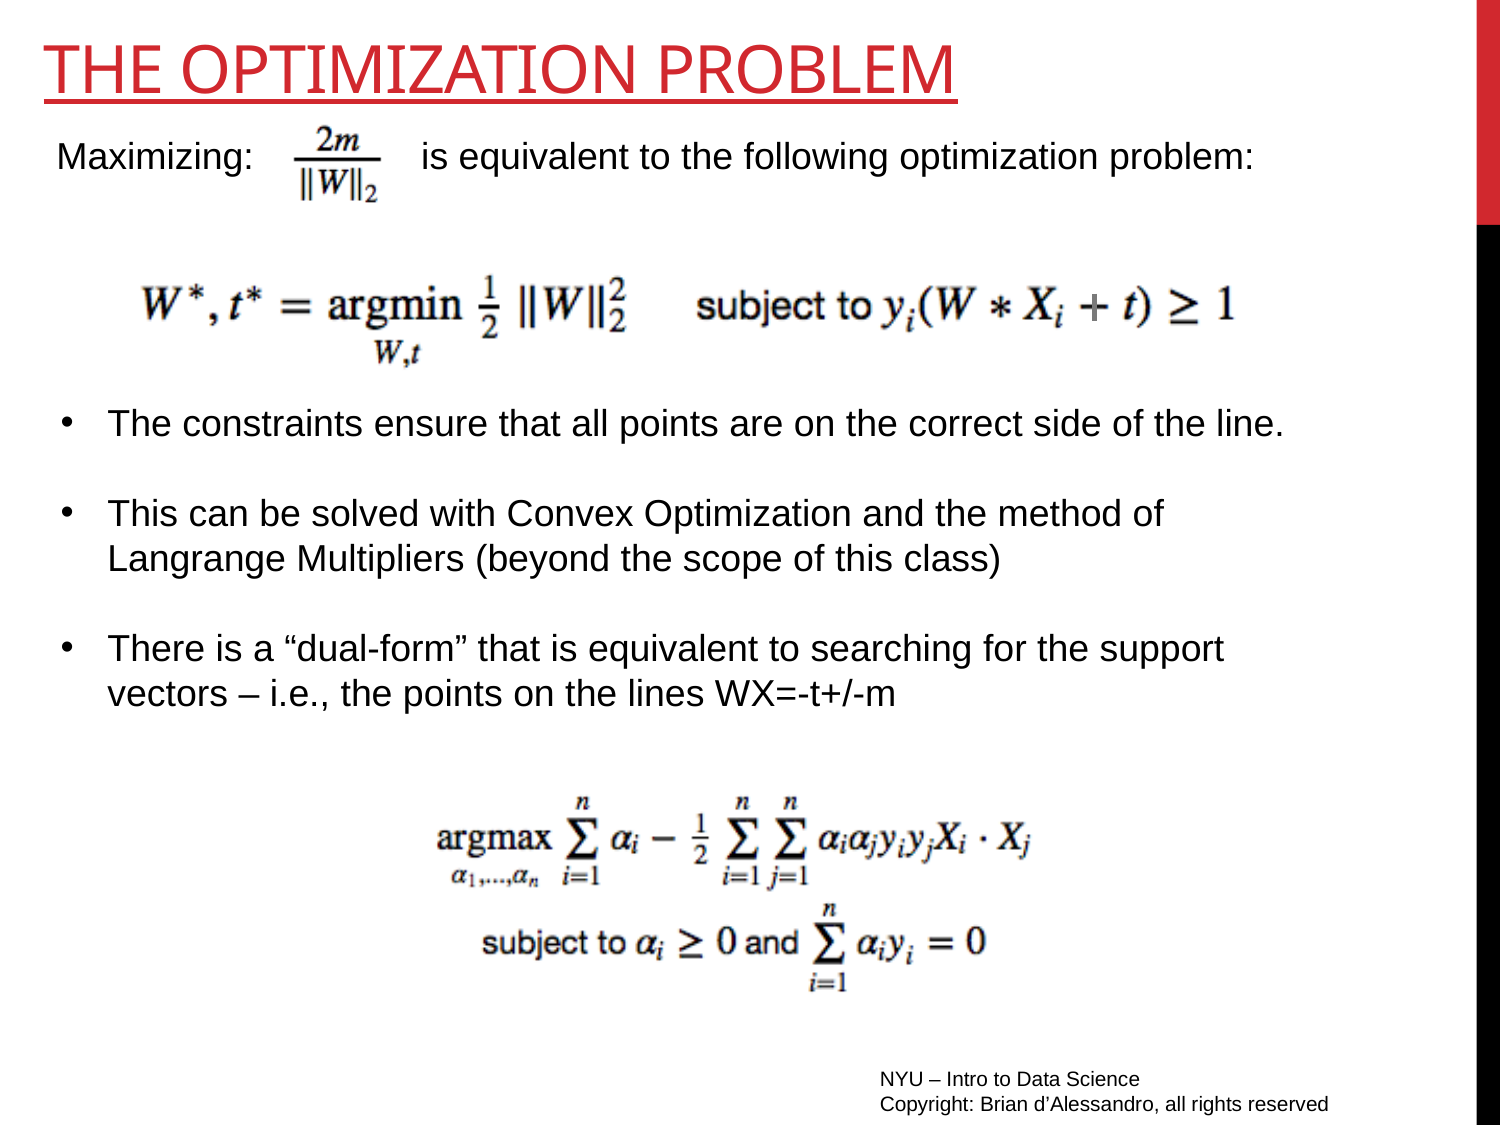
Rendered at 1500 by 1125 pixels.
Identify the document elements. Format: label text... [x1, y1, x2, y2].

title The optimization problem [321, 3, 1404, 115]
text_box Maximizing: is equivalent to the following optimization problem: [397, 124, 1361, 185]
picture [387, 763, 1095, 1013]
text_box [25, 0, 321, 218]
text_box The constraints ensure that all points are on the correct side of the line. This can be solved with Convex Optimization and the method of Langrange Multipliers (beyond the scope of this class) There is a “dual-form” that is equivalent to searching for the support vectors – i.e., the points on the lines WX=-t+/-m [45, 391, 1365, 722]
picture [290, 109, 389, 218]
text_box Maximizing: is equivalent to the following optimization problem: [41, 124, 289, 185]
picture [130, 252, 1268, 394]
